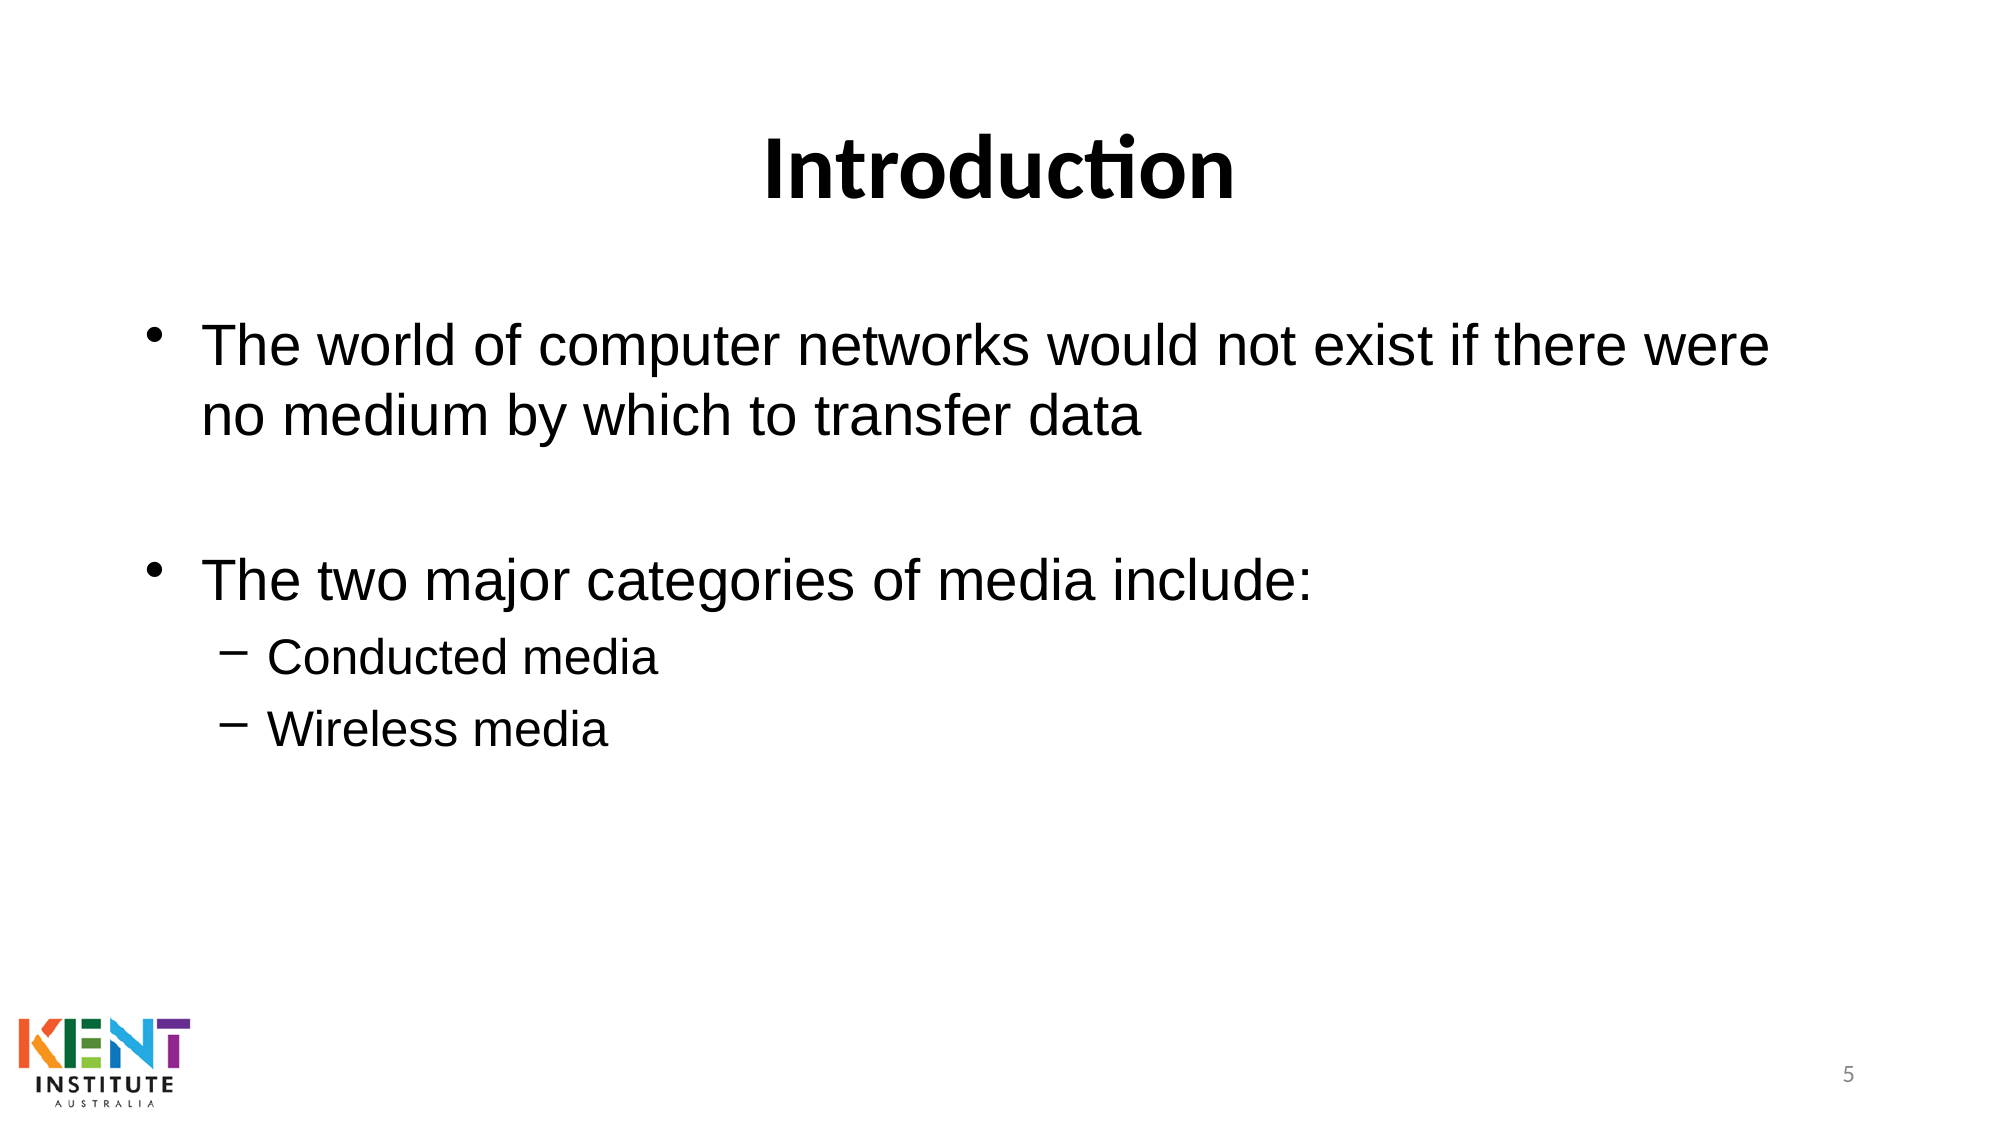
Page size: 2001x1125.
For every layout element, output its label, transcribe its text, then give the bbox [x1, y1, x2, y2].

title Introduction [136, 59, 1863, 278]
list The world of computer networks would not exist if there were no medium by which to transfer data The two major categories of media include: Conducted media Wireless media [136, 298, 1842, 1014]
picture [0, 1000, 208, 1125]
slide_number 5 [1832, 1050, 1863, 1096]
